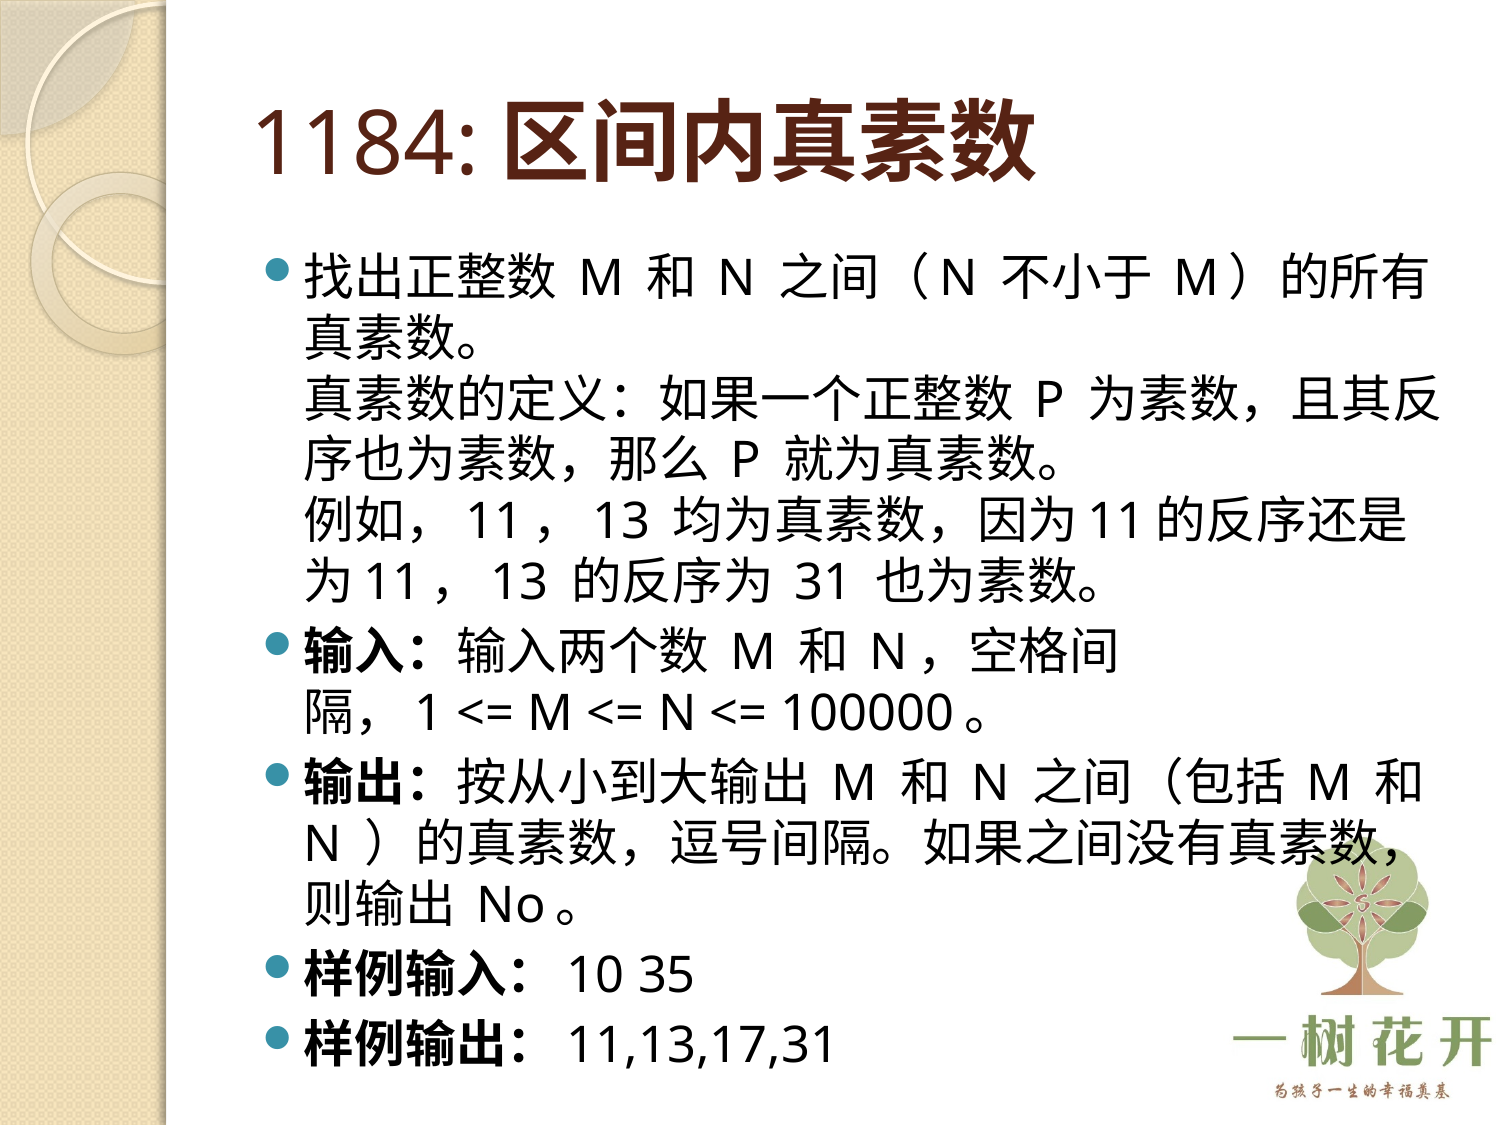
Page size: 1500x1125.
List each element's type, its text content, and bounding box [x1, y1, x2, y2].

list 找出正整数 M 和 N 之间（N 不小于 M）的所有真素数。 真素数的定义：如果一个正整数 P 为素数，且其反序也为素数，那么 P 就为真素数。 例如，11，13 均为真素数，因为11的反序还是为11，13 的反序为 31 也为素数。 输入：输入两个数 M 和 N，空格间隔，1 <= M <= N <= 100000。 输出：按从小到大输出 M 和 N 之间（包括 M 和 N ）的真素数，逗号间隔。如果之间没有真素数，则输出 No。 样例输入：10 35 样例输出：11,13,17,31 [235, 237, 1466, 1083]
title 1184:区间内真素数 [235, 45, 1466, 233]
picture [1223, 826, 1500, 1125]
